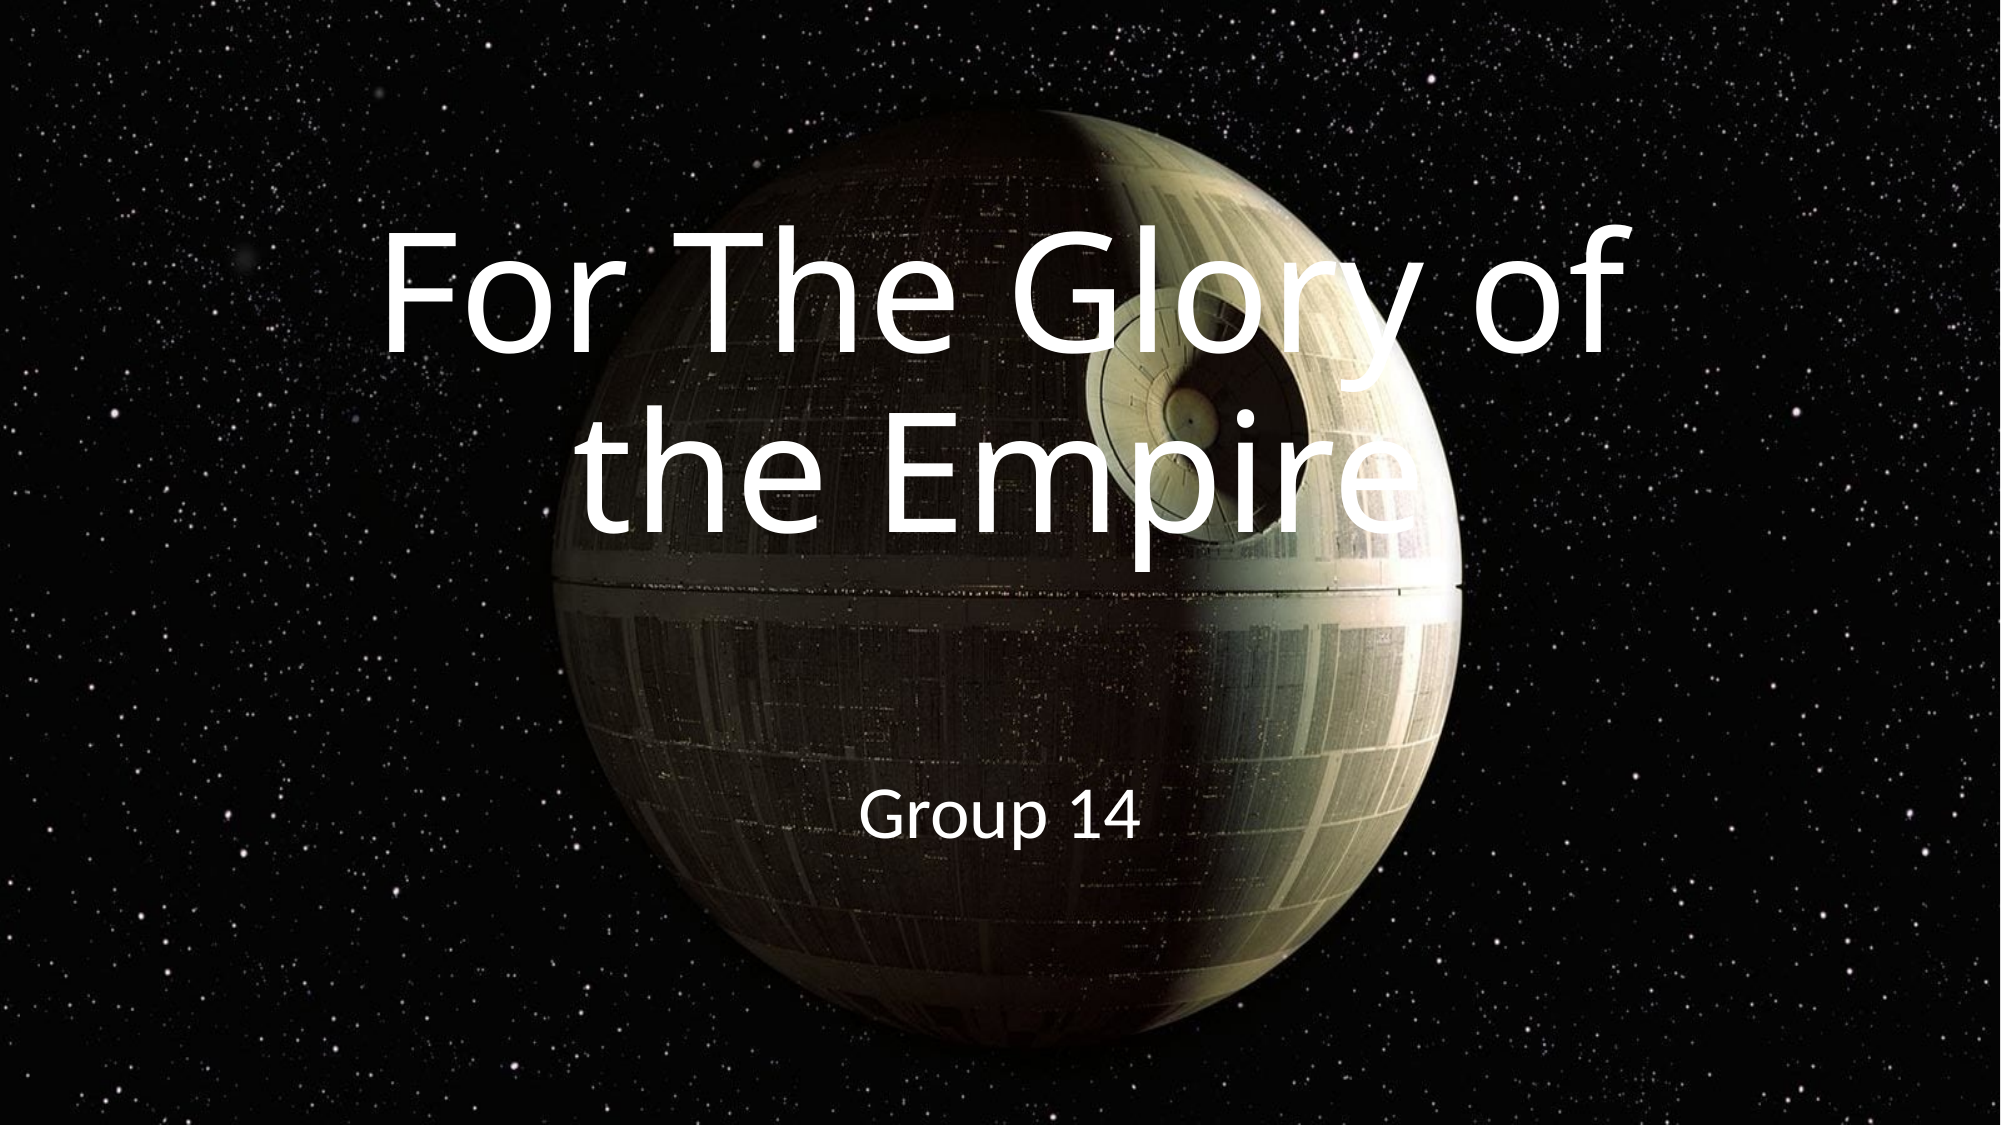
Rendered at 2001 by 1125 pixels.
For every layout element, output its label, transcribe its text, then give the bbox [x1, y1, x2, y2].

title For The Glory of the Empire [249, 184, 1750, 576]
picture [0, 0, 2001, 1125]
subtitle Group 14 [249, 590, 1750, 863]
